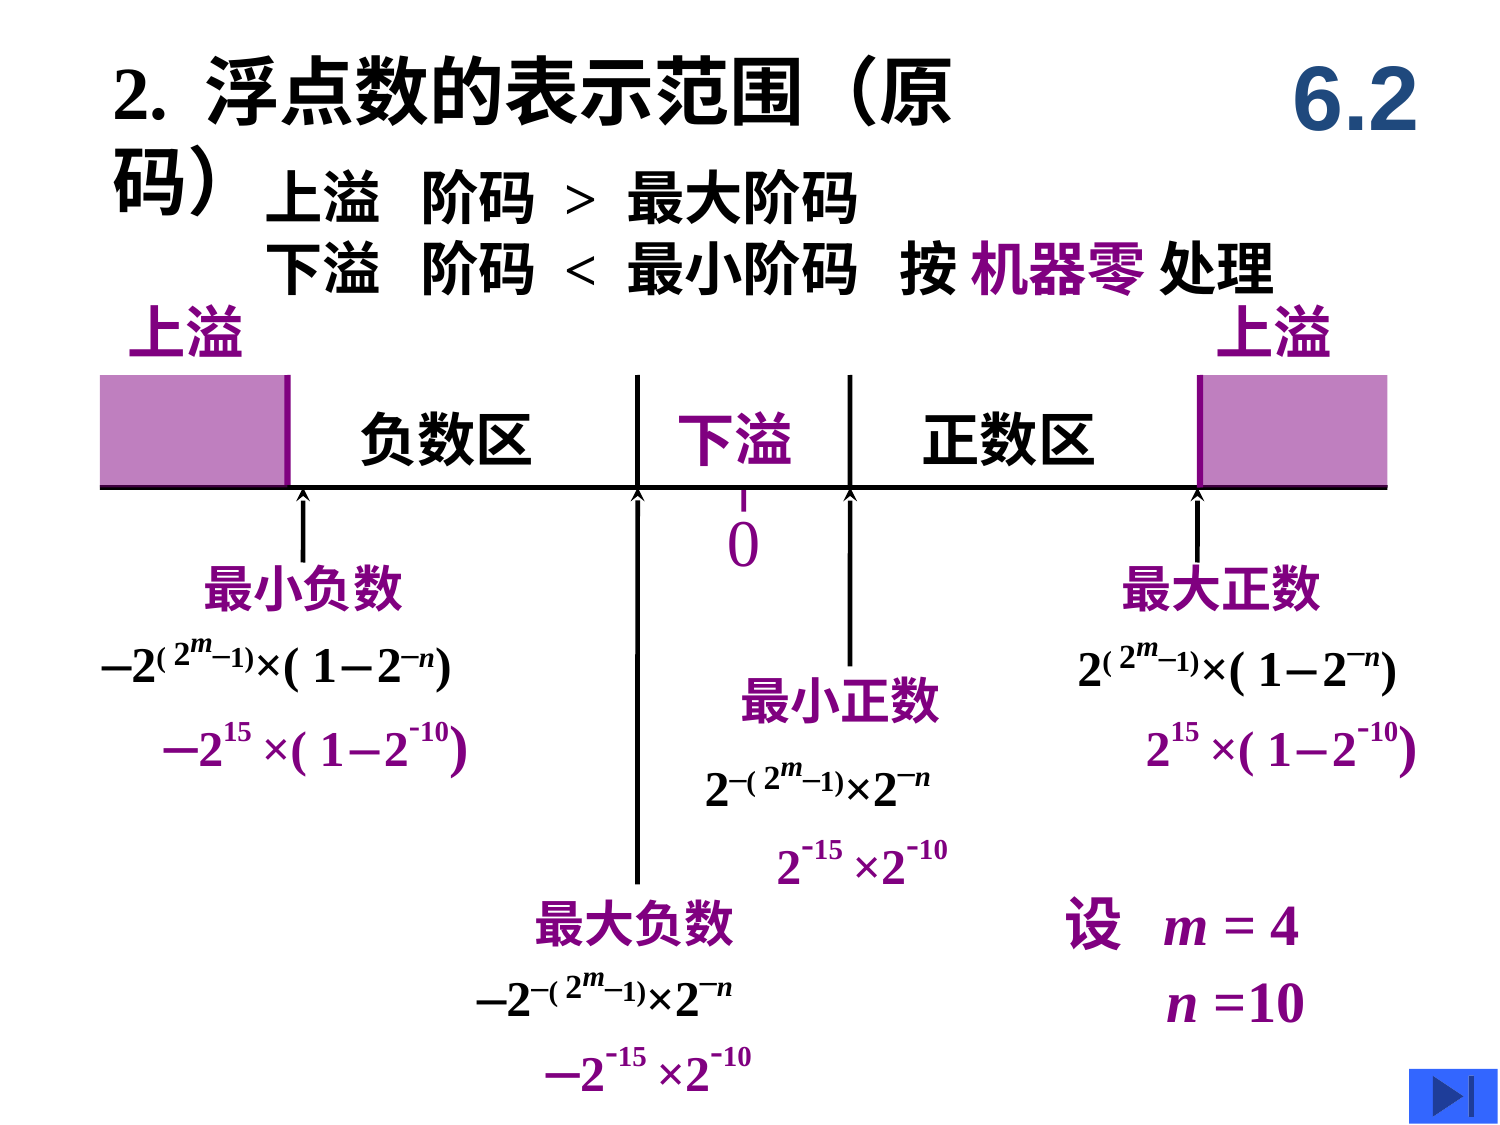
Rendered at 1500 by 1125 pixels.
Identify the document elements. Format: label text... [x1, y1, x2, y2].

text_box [99, 288, 1388, 588]
text_box –215 ×( 1 – 2-10) [150, 692, 513, 788]
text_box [518, 596, 752, 961]
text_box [1106, 596, 1365, 626]
text_box 215 ×( 1 – 2-10) [1130, 692, 1500, 788]
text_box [1049, 879, 1500, 1043]
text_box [187, 596, 420, 626]
text_box 6.2 [1262, 24, 1450, 163]
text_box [724, 596, 957, 738]
text_box 2. 浮点数的表示范围（原码） [97, 37, 1065, 233]
text_box 2( 2m–1)×( 1 – 2–n) [1062, 619, 1500, 706]
text_box 2-15 ×2-10 [761, 810, 1124, 906]
text_box –2( 2m–1)×( 1 – 2–n) [87, 616, 513, 702]
text_box 2–( 2m–1)×2–n [756, 740, 1065, 826]
text_box 上溢 阶码 > 最大阶码 下溢 阶码 < 最小阶码 按 机器零 处理 [249, 174, 1363, 286]
text_box –2–( 2m–1)×2–n [462, 949, 863, 1036]
text_box [1409, 1068, 1498, 1124]
text_box –2-15 ×2-10 [531, 1017, 895, 1113]
